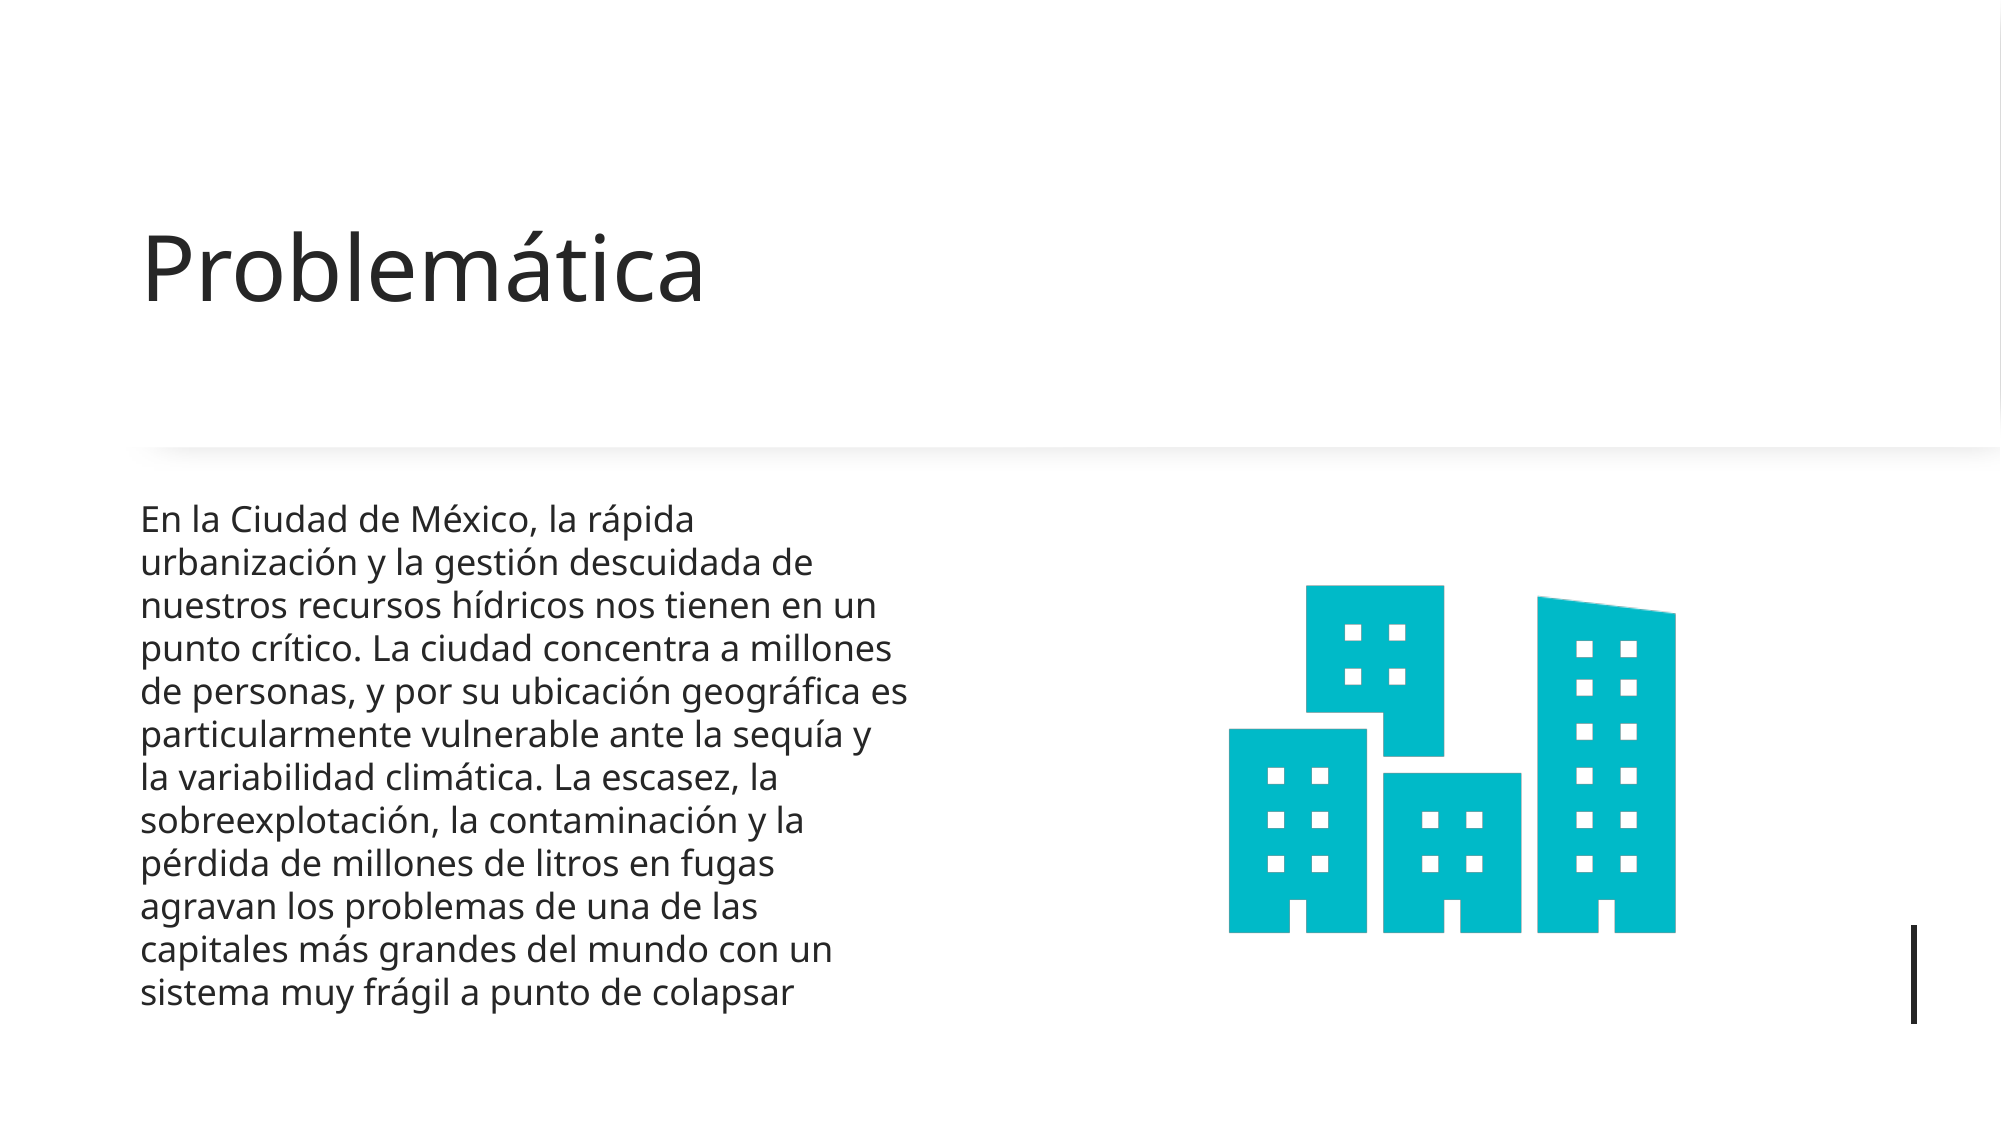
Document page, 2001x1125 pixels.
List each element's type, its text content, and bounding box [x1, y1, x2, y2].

text_box [0, 0, 2000, 448]
text_box [0, 448, 1005, 1125]
picture [1187, 495, 1717, 1024]
text_box [1005, 453, 2000, 1125]
list En la Ciudad de México, la rápida urbanización y la gestión descuidada de nuestros recursos hídricos nos tienen en un punto crítico. La ciudad concentra a millones de personas, y por su ubicación geográfica es particularmente vulnerable ante la sequía y la variabilidad climática. La escasez, la sobreexplotación, la contaminación y la pérdida de millones de litros en fugas agravan los problemas de una de las capitales más grandes del mundo con un sistema muy frágil a punto de colapsar [124, 488, 926, 1024]
title Problemática [124, 140, 1760, 390]
